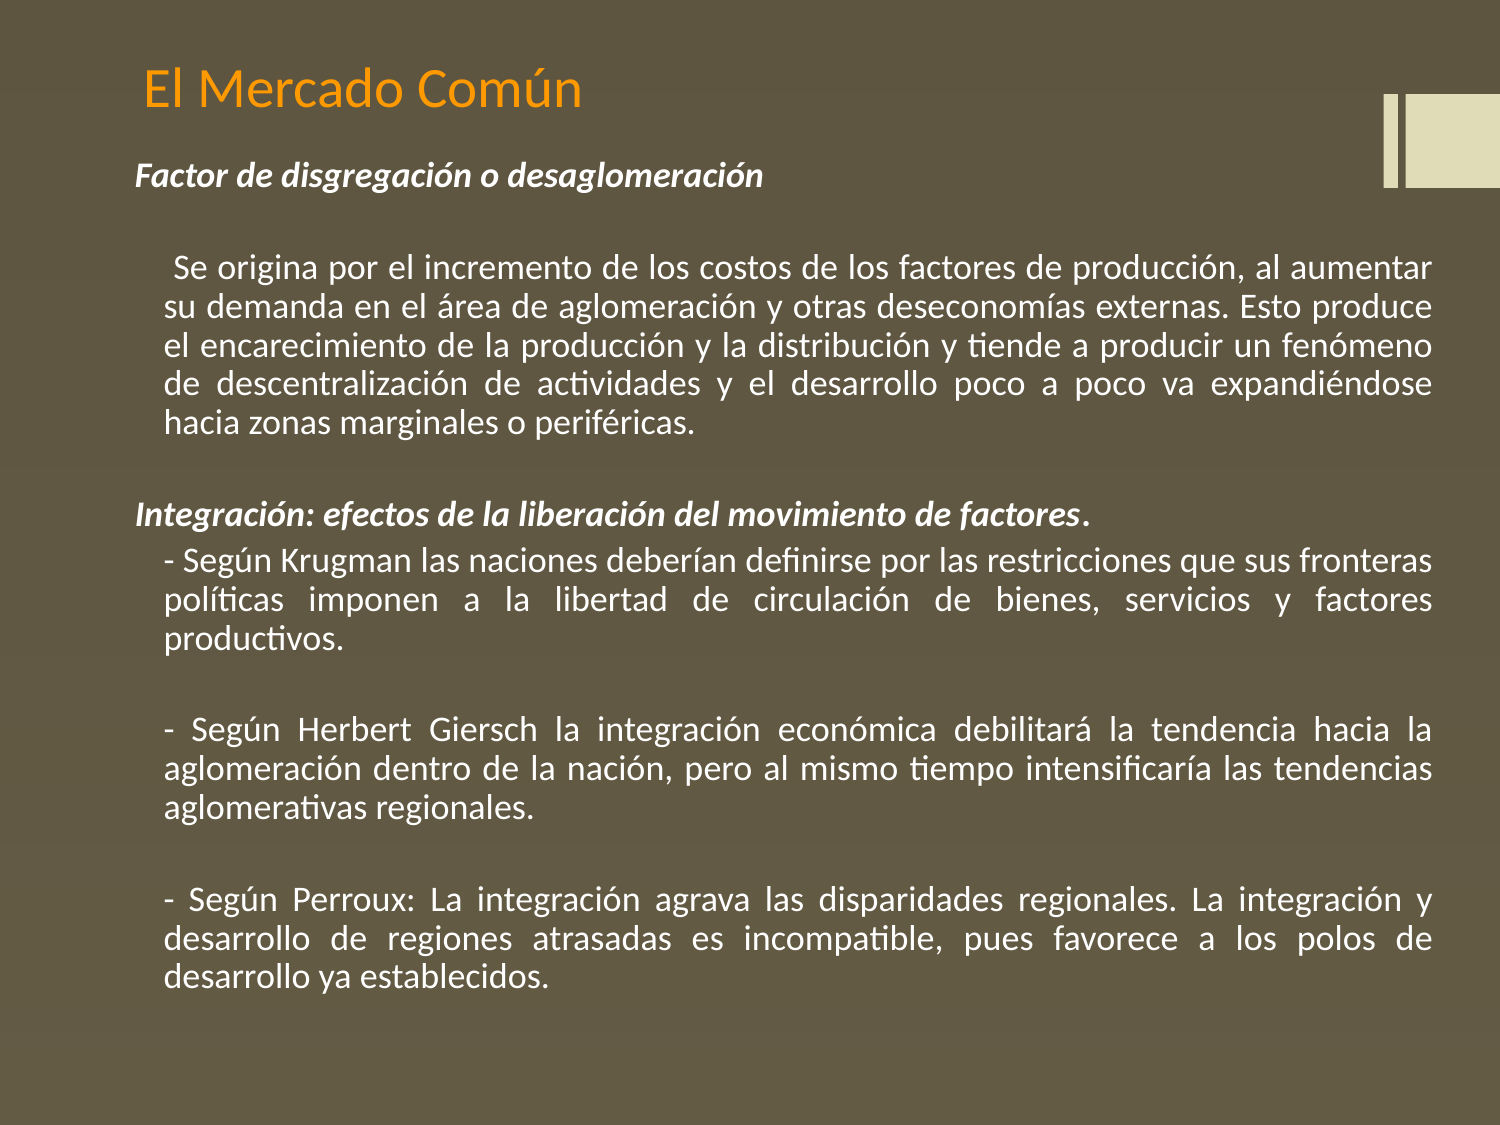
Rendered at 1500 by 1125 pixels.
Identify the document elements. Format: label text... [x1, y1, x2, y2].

title El Mercado Común [76, 42, 1427, 127]
list Factor de disgregación o desaglomeración Se origina por el incremento de los costos de los factores de producción, al aumentar su demanda en el área de aglomeración y otras deseconomías externas. Esto produce el encarecimiento de la producción y la distribución y tiende a producir un fenómeno de descentralización de actividades y el desarrollo poco a poco va expandiéndose hacia zonas marginales o periféricas. Integración: efectos de la liberación del movimiento de factores. - Según Krugman las naciones deberían definirse por las restricciones que sus fronteras políticas imponen a la libertad de circulación de bienes, servicios y factores productivos. - Según Herbert Giersch la integración económica debilitará la tendencia hacia la aglomeración dentro de la nación, pero al mismo tiempo intensificaría las tendencias aglomerativas regionales. - Según Perroux: La integración agrava las disparidades regionales. La integración y desarrollo de regiones atrasadas es incompatible, pues favorece a los polos de desarrollo ya establecidos. [112, 149, 1450, 1013]
